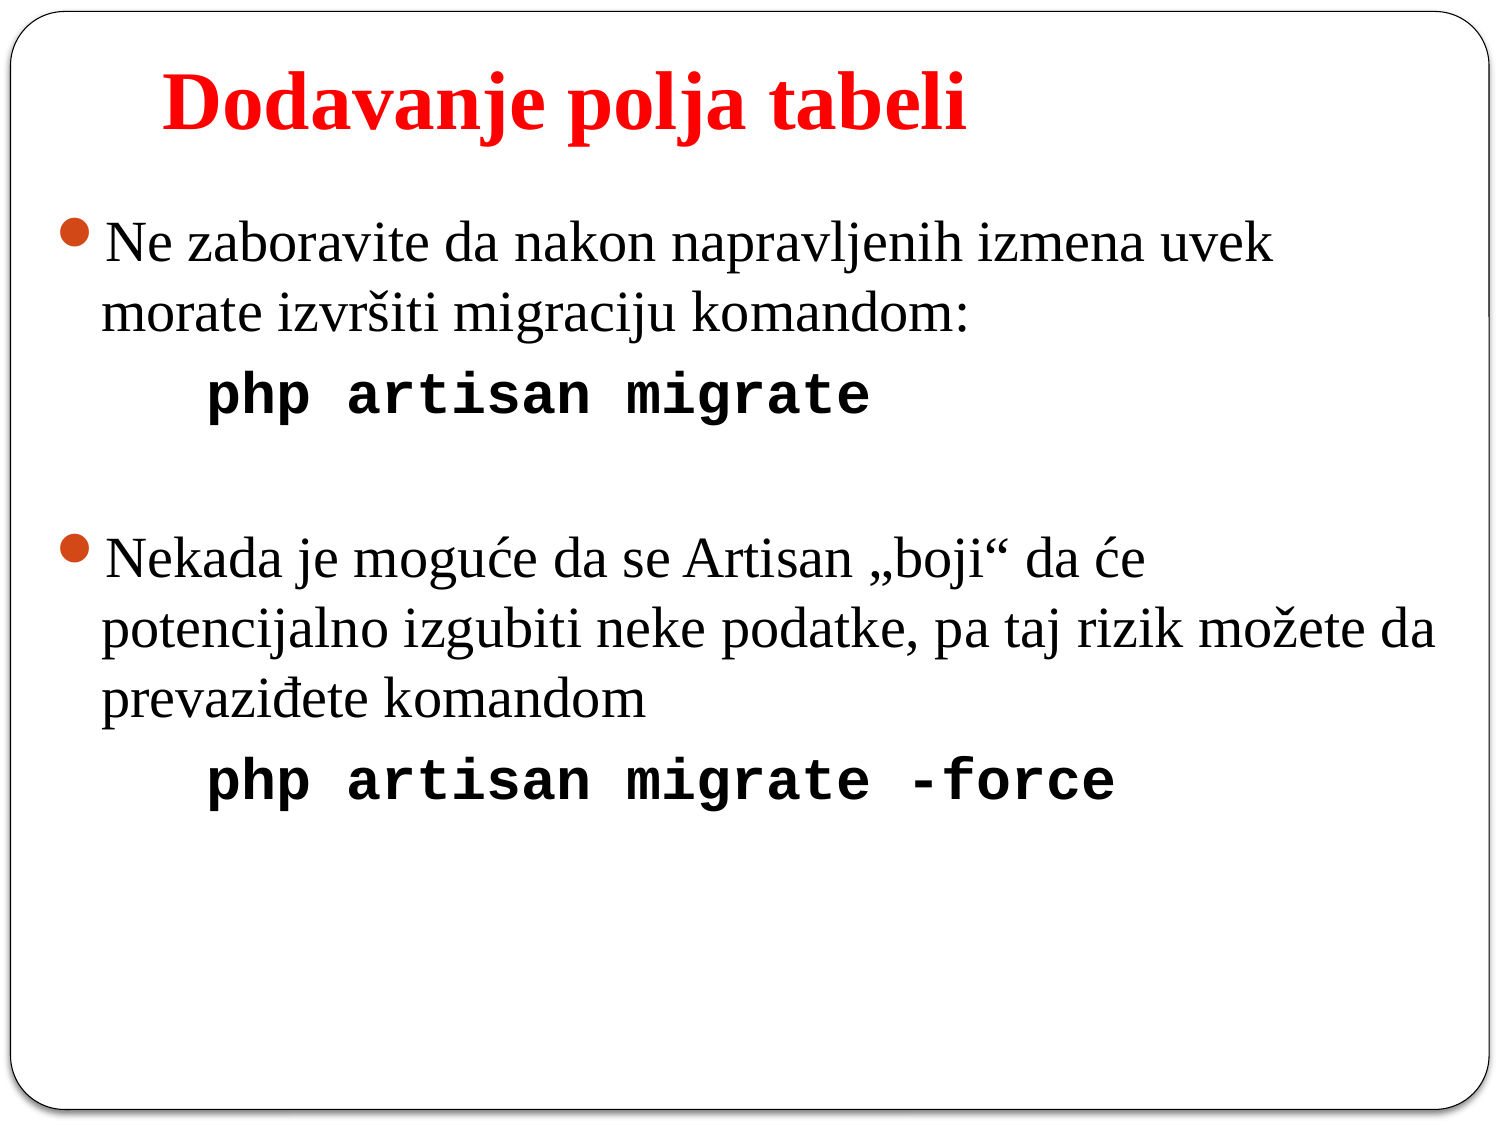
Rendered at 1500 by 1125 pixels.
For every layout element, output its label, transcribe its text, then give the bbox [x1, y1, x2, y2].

title Dodavanje polja tabeli [147, 30, 1423, 161]
list Ne zaboravite da nakon napravljenih izmena uvek morate izvršiti migraciju komandom: php artisan migrate Nekada je moguće da se Artisan „boji“ da će potencijalno izgubiti neke podatke, pa taj rizik možete da prevaziđete komandom php artisan migrate -force [41, 196, 1459, 1106]
